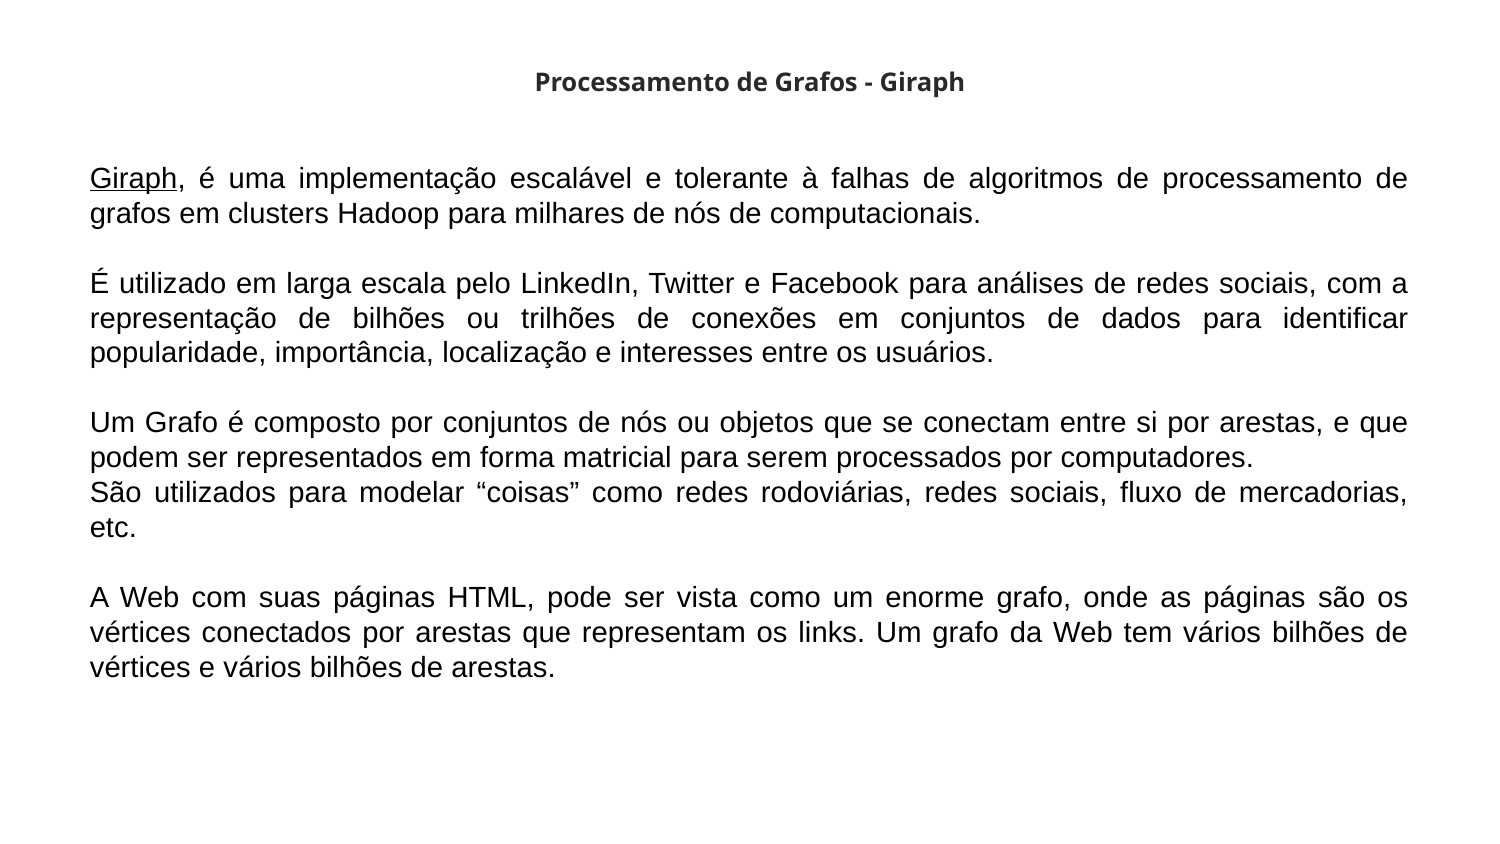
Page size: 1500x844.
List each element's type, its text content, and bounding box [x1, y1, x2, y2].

text_box Giraph, é uma implementação escalável e tolerante à falhas de algoritmos de processamento de grafos em clusters Hadoop para milhares de nós de computacionais. É utilizado em larga escala pelo LinkedIn, Twitter e Facebook para análises de redes sociais, com a representação de bilhões ou trilhões de conexões em conjuntos de dados para identificar popularidade, importância, localização e interesses entre os usuários. Um Grafo é composto por conjuntos de nós ou objetos que se conectam entre si por arestas, e que podem ser representados em forma matricial para serem processados por computadores. São utilizados para modelar “coisas” como redes rodoviárias, redes sociais, fluxo de mercadorias, etc. A Web com suas páginas HTML, pode ser vista como um enorme grafo, onde as páginas são os vértices conectados por arestas que representam os links. Um grafo da Web tem vários bilhões de vértices e vários bilhões de arestas. [74, 151, 1425, 691]
title Processamento de Grafos - Giraph [75, 50, 1425, 112]
